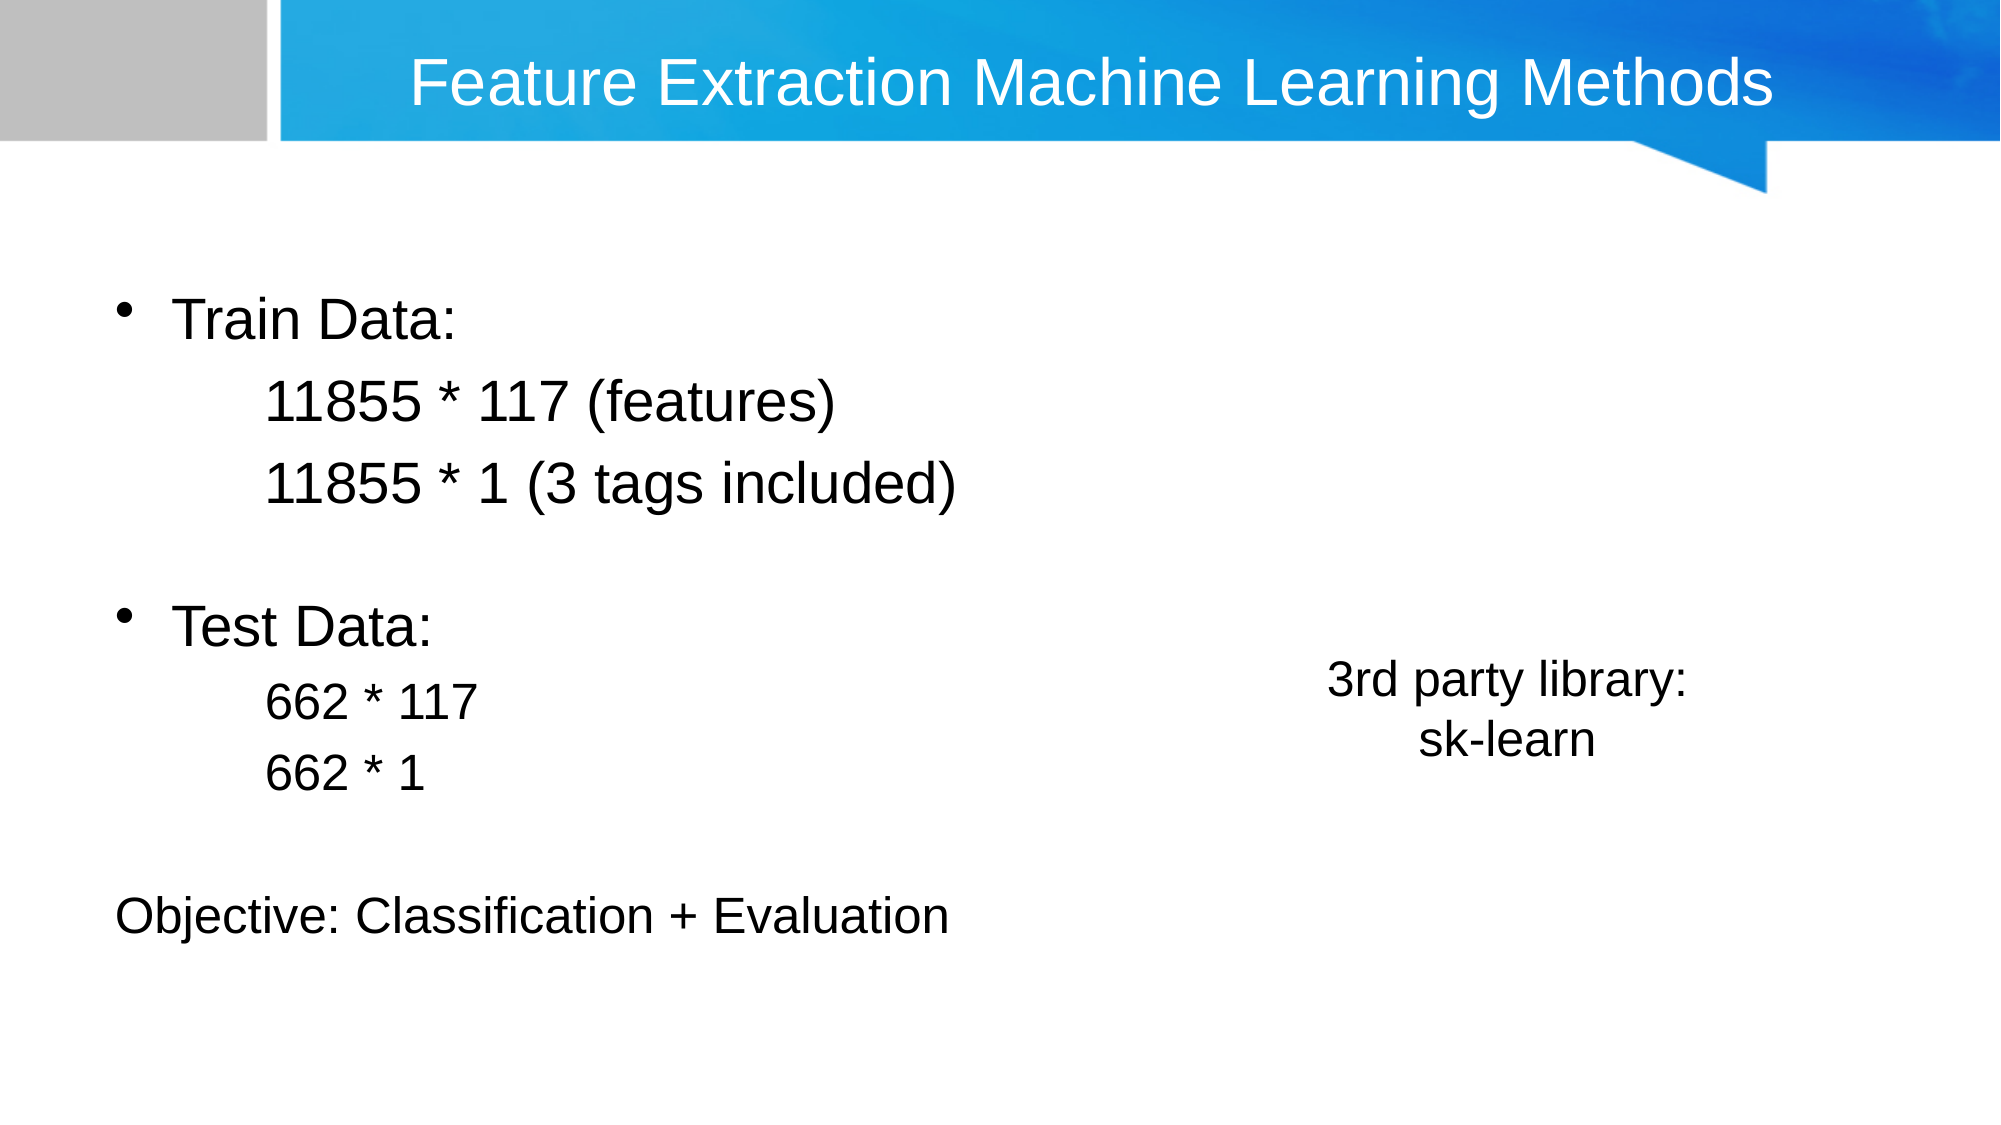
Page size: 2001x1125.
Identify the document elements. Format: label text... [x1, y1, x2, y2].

picture [0, 0, 2000, 1125]
text_box 3rd party library: sk-learn [1275, 639, 1741, 775]
title Feature Extraction Machine Learning Methods [99, 30, 1901, 127]
list Train Data: 11855 * 117 (features) 11855 * 1 (3 tags included) Test Data: 662 * 117 662 * 1 Objective: Classification + Evaluation [99, 192, 1901, 1006]
